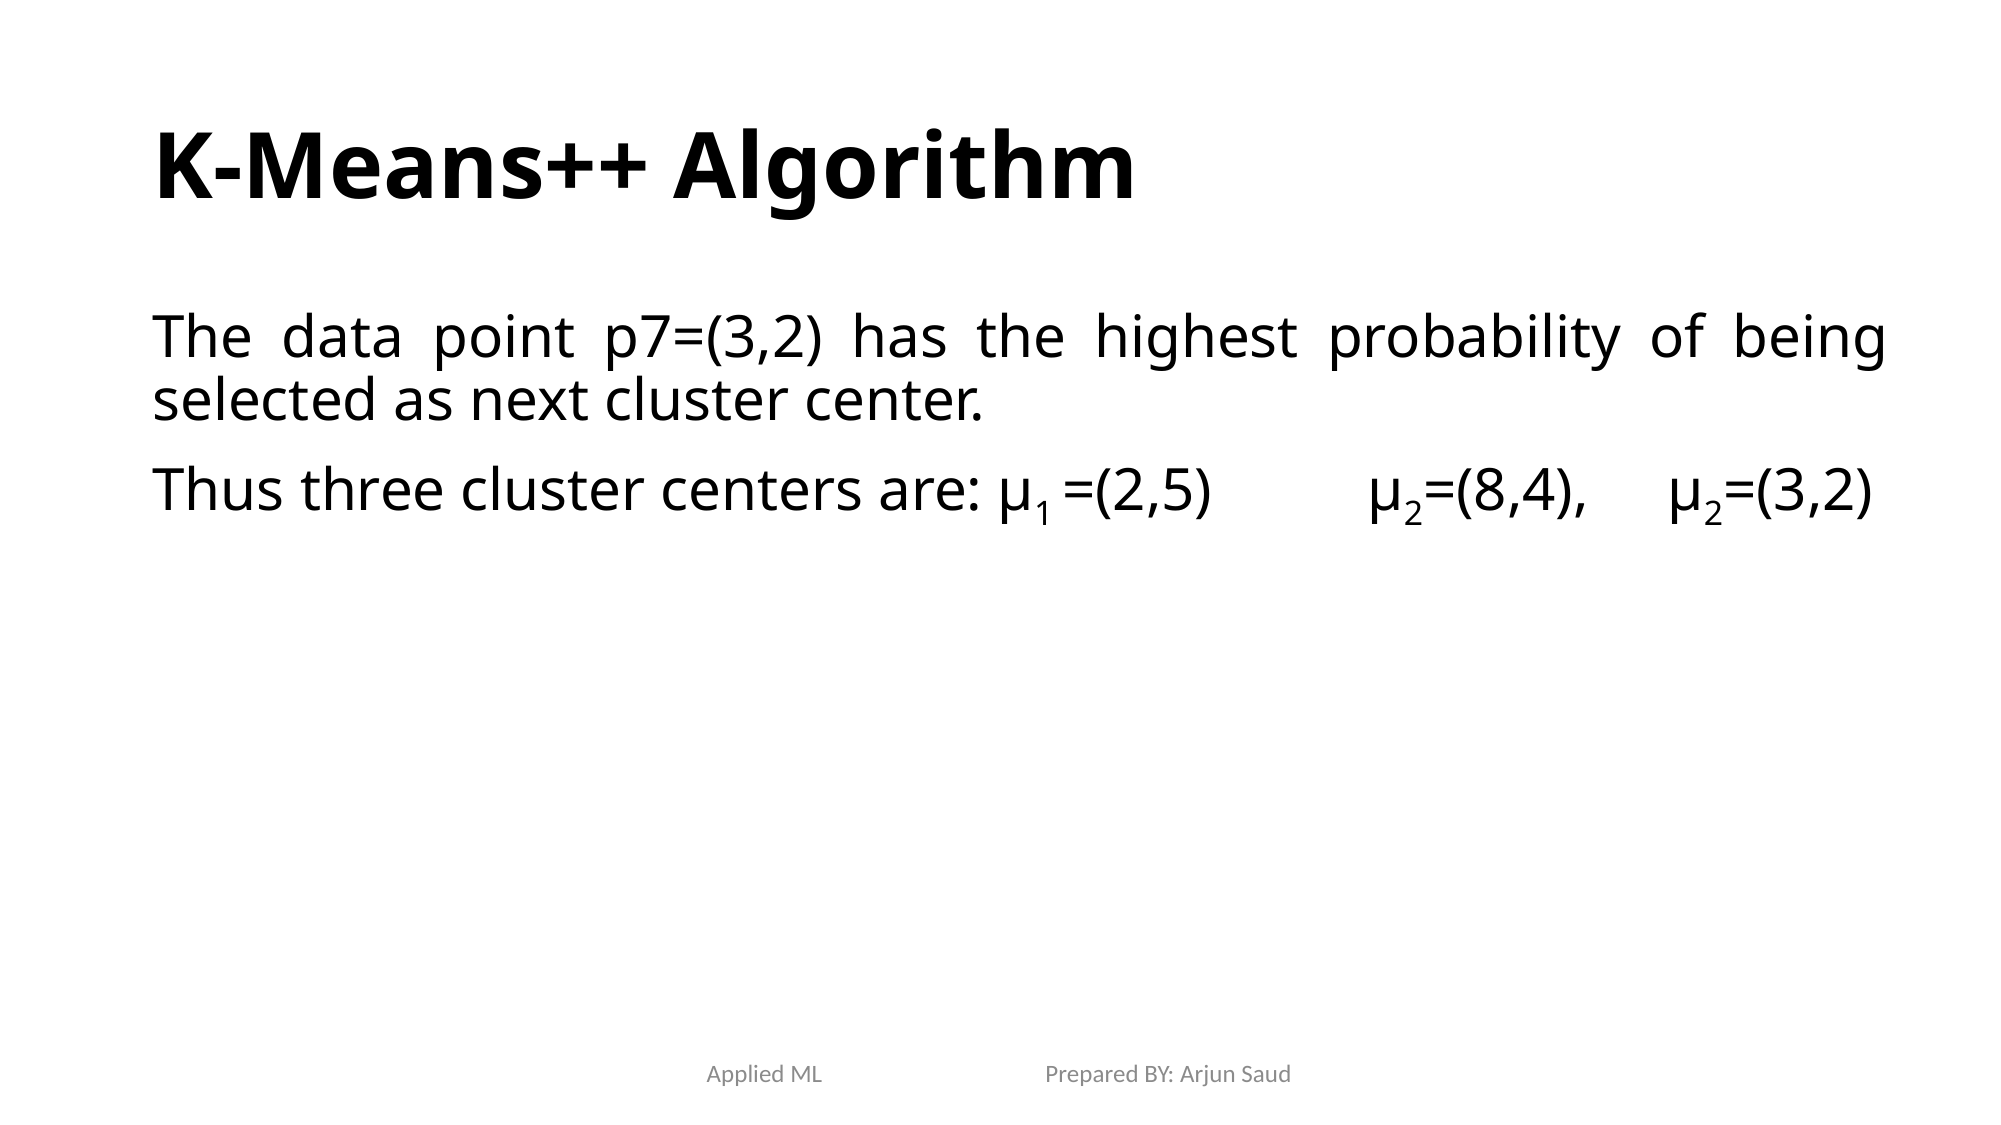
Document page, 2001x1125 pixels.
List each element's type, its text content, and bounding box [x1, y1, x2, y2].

list The data point p7=(3,2) has the highest probability of being selected as next cluster center. Thus three cluster centers are: μ1 =(2,5) μ2=(8,4), μ2=(3,2) [137, 299, 1904, 1014]
title K-Means++ Algorithm [137, 59, 1863, 278]
footer Applied ML Prepared BY: Arjun Saud [662, 1042, 1338, 1103]
